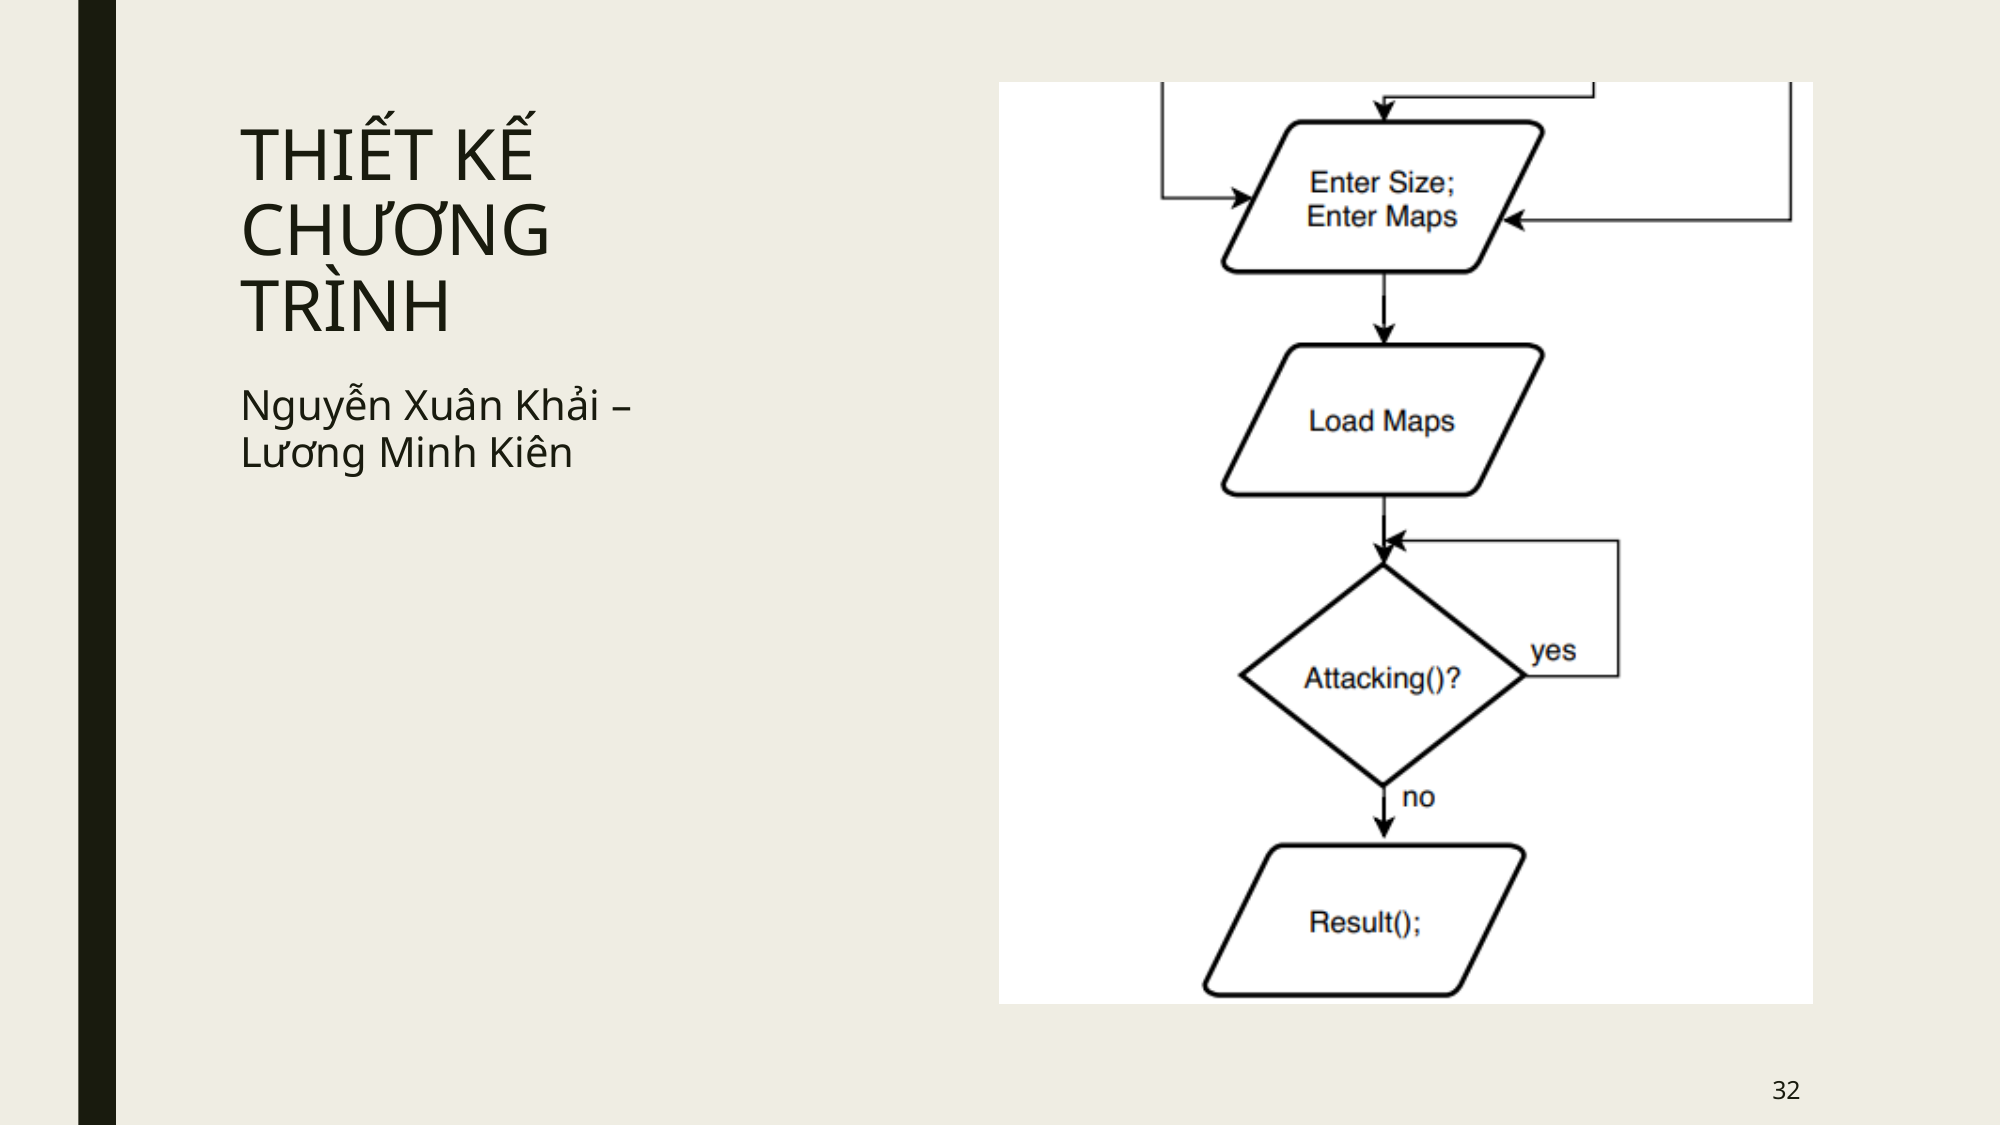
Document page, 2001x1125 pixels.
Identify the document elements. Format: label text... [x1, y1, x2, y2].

title THIẾT KẾ CHƯƠNG TRÌNH [225, 112, 764, 357]
picture [999, 82, 1813, 1004]
list Nguyễn Xuân Khải – Lương Minh Kiên [225, 375, 764, 963]
slide_number 32 [1553, 1058, 1816, 1125]
